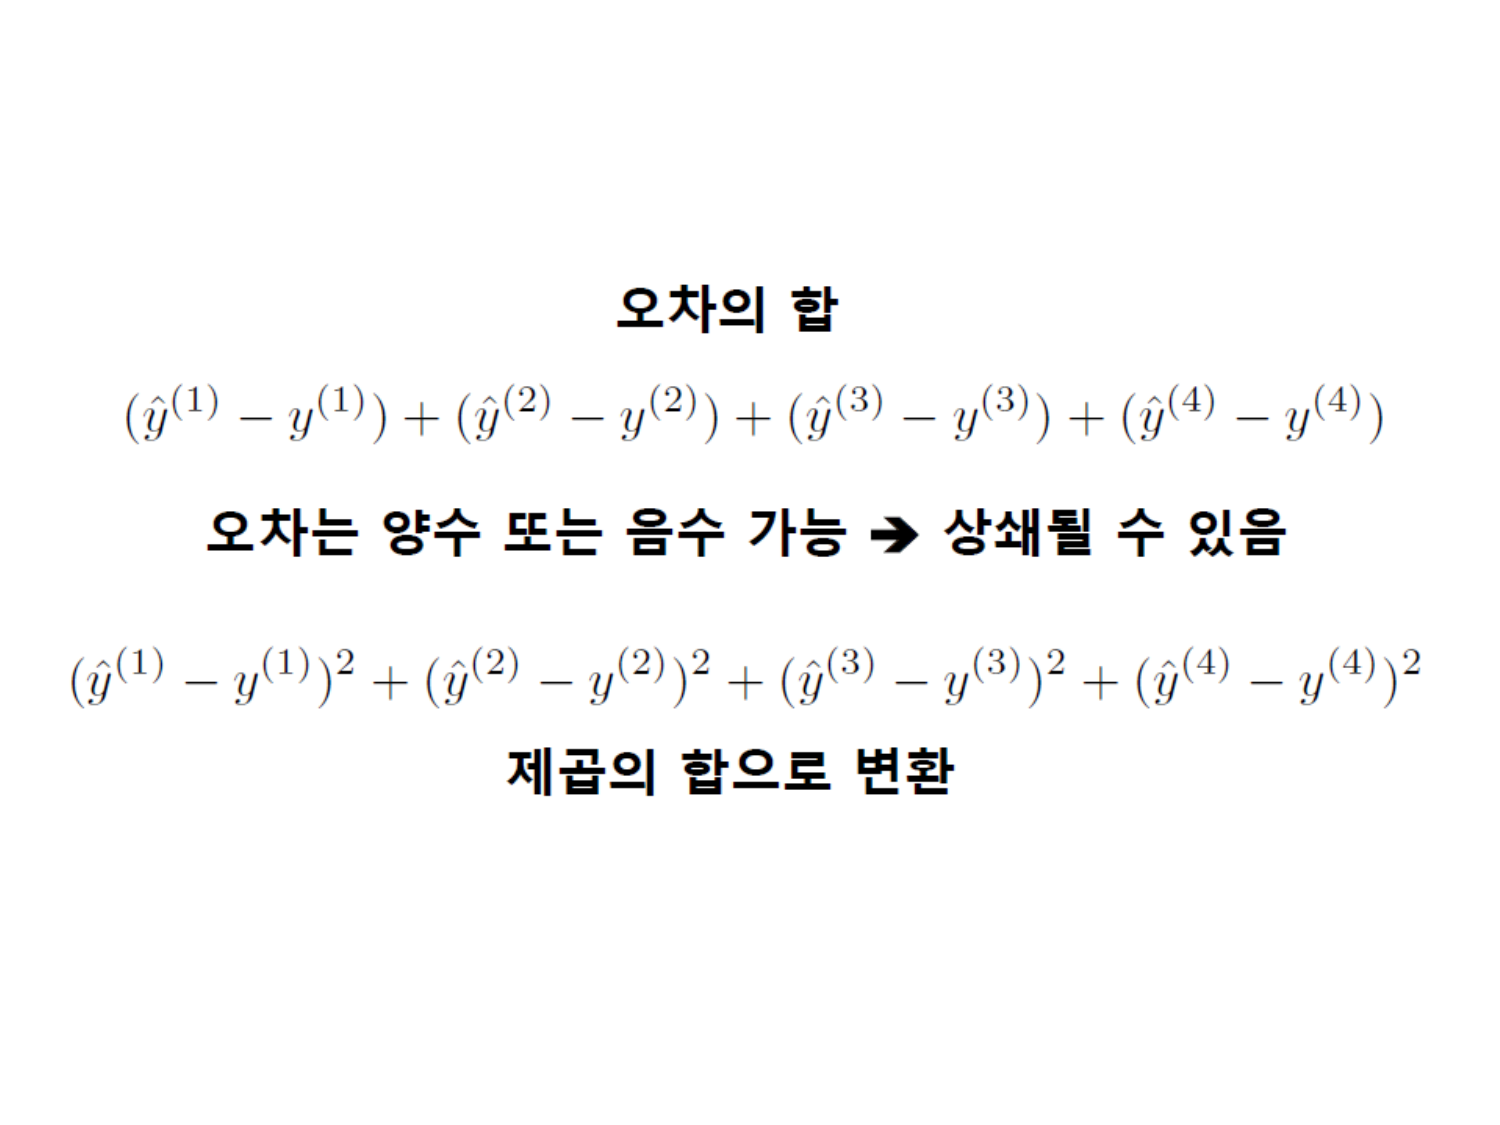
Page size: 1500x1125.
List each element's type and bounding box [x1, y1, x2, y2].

picture [64, 209, 1436, 916]
